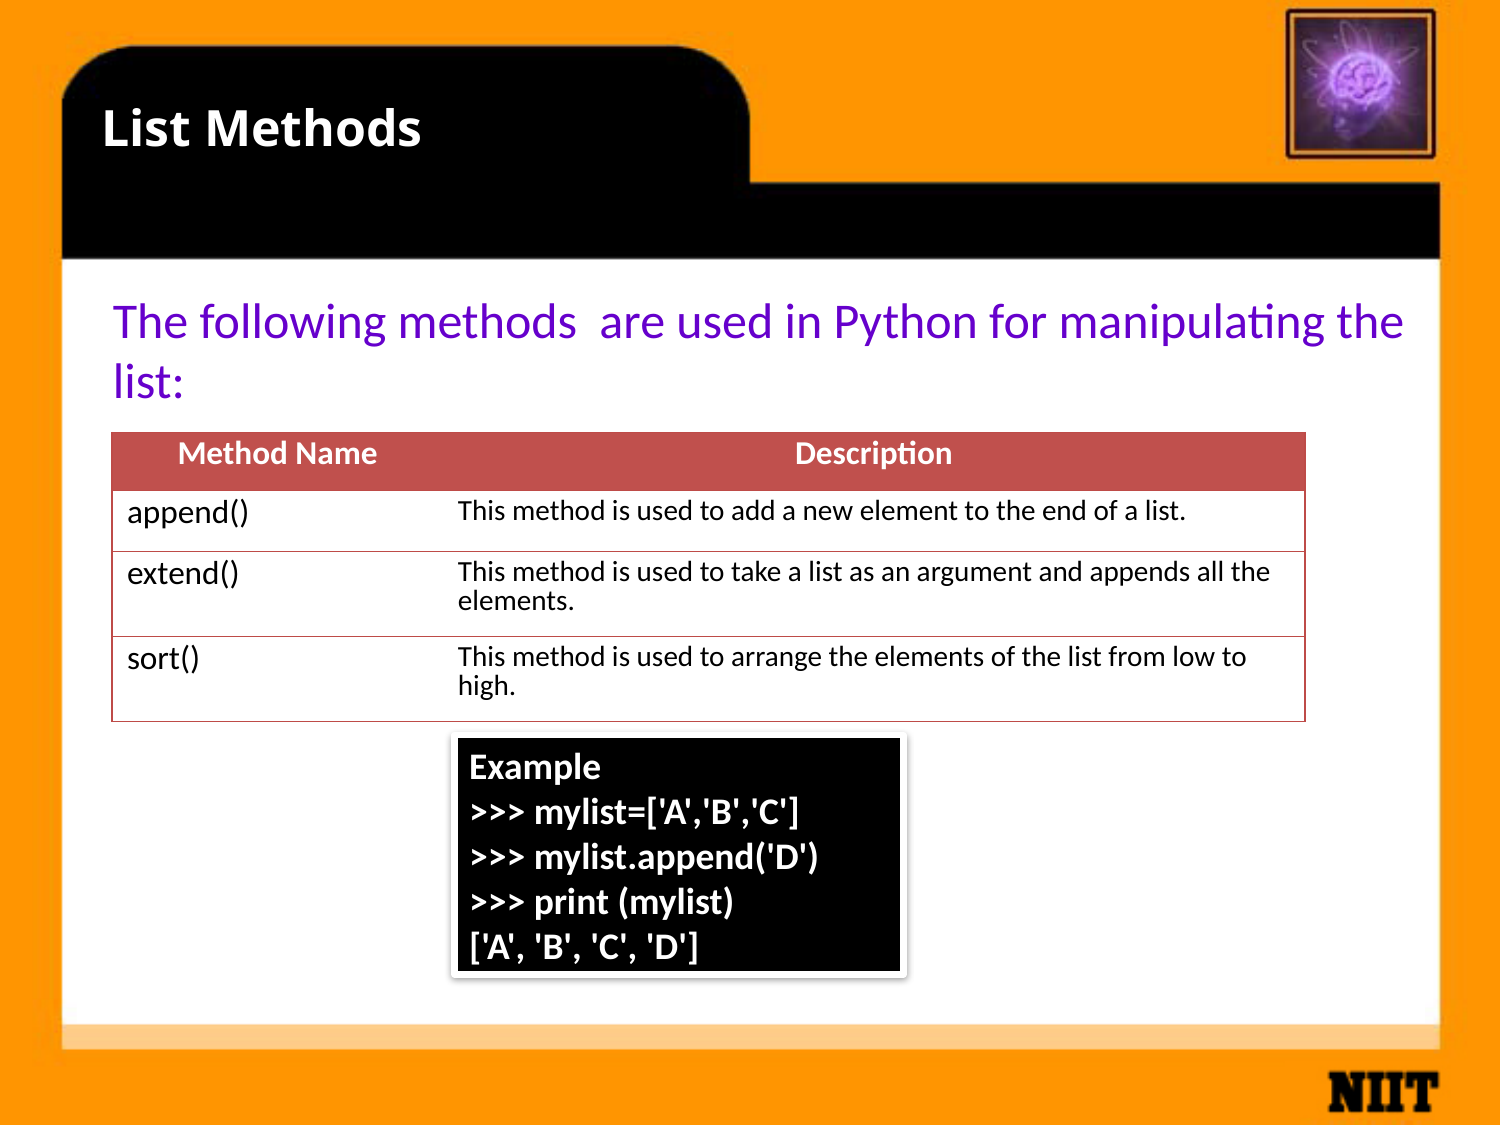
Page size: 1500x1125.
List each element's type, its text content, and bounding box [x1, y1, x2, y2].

table_cell append() [113, 491, 443, 551]
picture [0, 0, 1500, 1125]
table_header Method Name [113, 433, 443, 490]
text_box List Methods [86, 89, 680, 164]
text_box Example >>> mylist=['A','B','C'] >>> mylist.append('D') >>> print (mylist) ['A', 'B', 'C', 'D'] [451, 732, 907, 978]
table_header Description [443, 433, 1304, 490]
table_cell This method is used to take a list as an argument and appends all the elements. [443, 552, 1304, 636]
table_cell This method is used to arrange the elements of the list from low to high. [443, 637, 1304, 721]
list The following methods are used in Python for manipulating the list: [76, 280, 1425, 1024]
table_cell extend() [113, 552, 443, 636]
table_cell This method is used to add a new element to the end of a list. [443, 491, 1304, 551]
table_cell sort() [113, 637, 443, 721]
